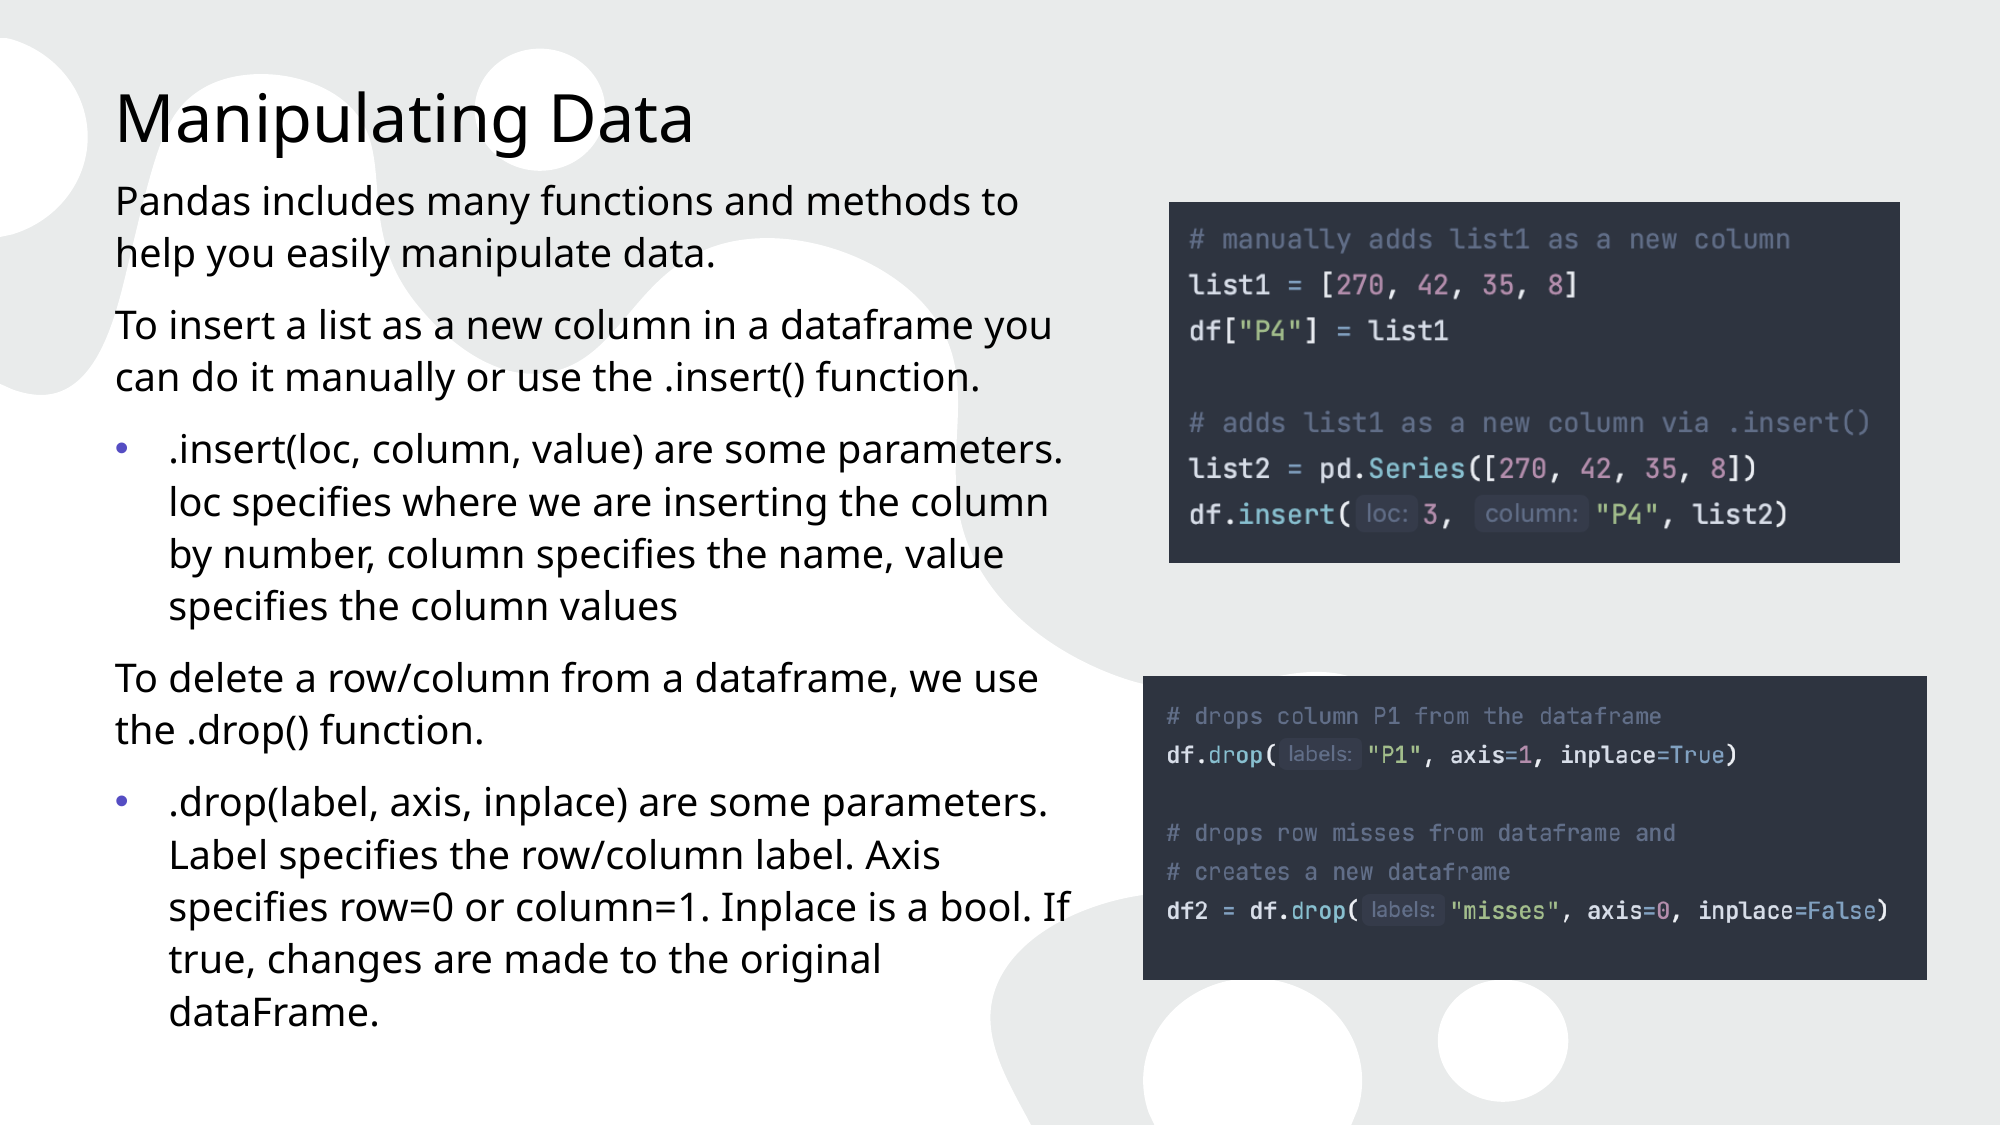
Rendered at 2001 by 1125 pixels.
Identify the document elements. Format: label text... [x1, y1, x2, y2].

list Pandas includes many functions and methods to help you easily manipulate data. To insert a list as a new column in a dataframe you can do it manually or use the .insert() function. .insert(loc, column, value) are some parameters. loc specifies where we are inserting the column by number, column specifies the name, value specifies the column values To delete a row/column from a dataframe, we use the .drop() function. .drop(label, axis, inplace) are some parameters. Label specifies the row/column label. Axis specifies row=0 or column=1. Inplace is a bool. If true, changes are made to the original dataFrame. [99, 163, 1088, 1075]
title Manipulating Data [99, 0, 1900, 164]
picture [1169, 202, 1900, 563]
picture [1142, 676, 1927, 981]
